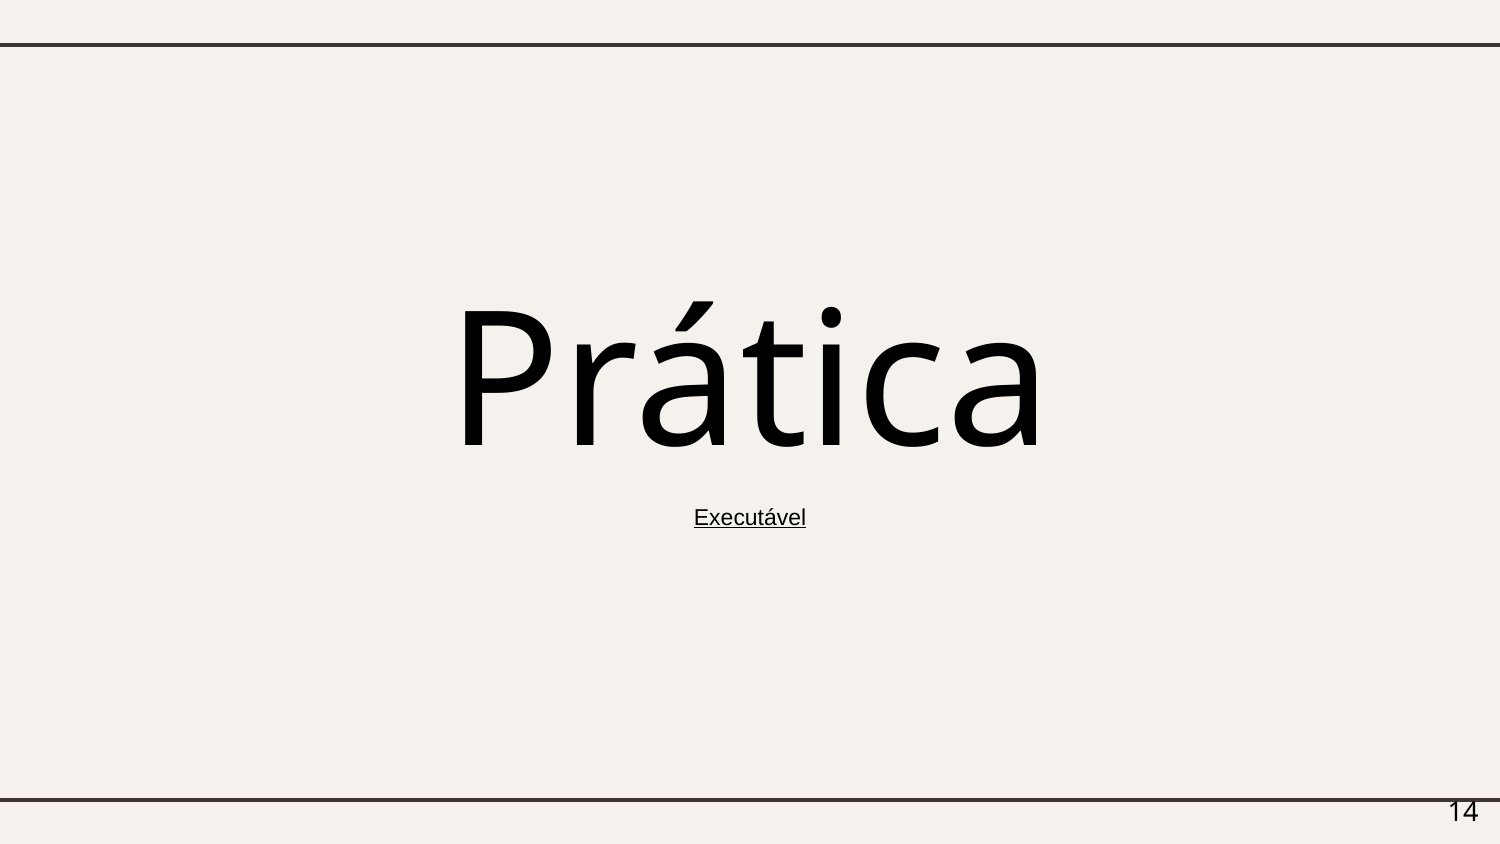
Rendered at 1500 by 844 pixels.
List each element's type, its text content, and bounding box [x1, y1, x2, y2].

slide_number ‹#› [1403, 779, 1494, 844]
text_box Executável [246, 488, 1254, 544]
title Prática [327, 278, 1173, 463]
